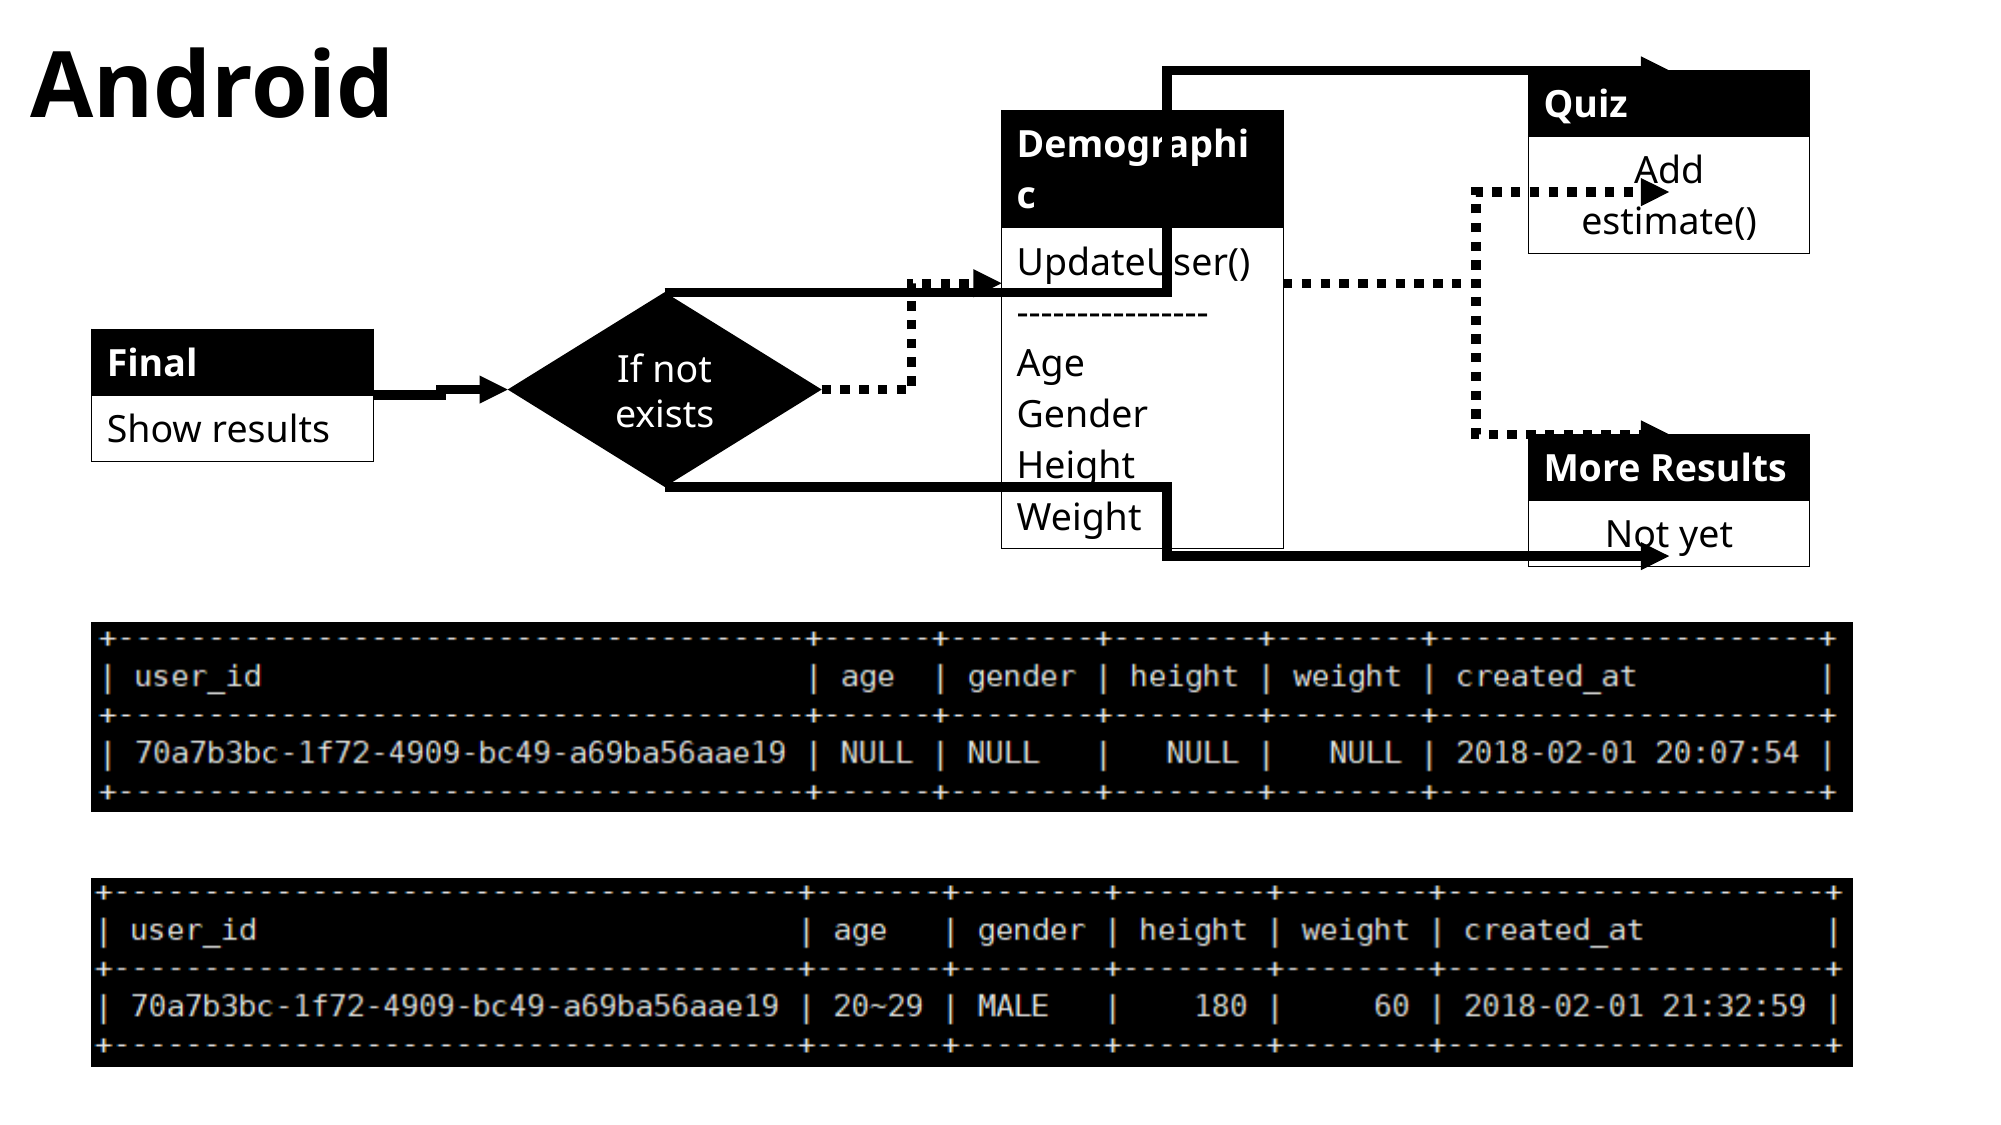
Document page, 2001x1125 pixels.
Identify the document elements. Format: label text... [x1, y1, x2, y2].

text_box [1282, 283, 1670, 435]
text_box If not exists [507, 290, 822, 489]
table_header Demographic [1278, 111, 1283, 227]
table_cell Show results [92, 396, 373, 461]
table_cell Add estimate() [1529, 137, 1809, 253]
table_header Quiz [1529, 71, 1809, 136]
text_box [821, 283, 1002, 390]
text_box Android [15, 0, 1000, 176]
table_cell UpdateUser() ---------------- Age Gender Height Weight [1002, 228, 1055, 288]
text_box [1055, 0, 1278, 684]
picture [91, 622, 1132, 812]
picture [1202, 622, 1853, 812]
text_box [1132, 19, 1202, 1024]
table_header Final [92, 330, 373, 395]
table_cell UpdateUser() ---------------- Age Gender Height Weight [1278, 228, 1283, 548]
table_cell Not yet [1529, 501, 1809, 566]
table_header Demographic [1002, 111, 1055, 227]
table_cell UpdateUser() ---------------- Age Gender Height Weight [1002, 492, 1055, 548]
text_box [1282, 192, 1670, 283]
table_cell UpdateUser() ---------------- Age Gender Height Weight [1002, 297, 1055, 482]
table_header More Results [1529, 435, 1809, 500]
picture [91, 878, 1853, 1067]
